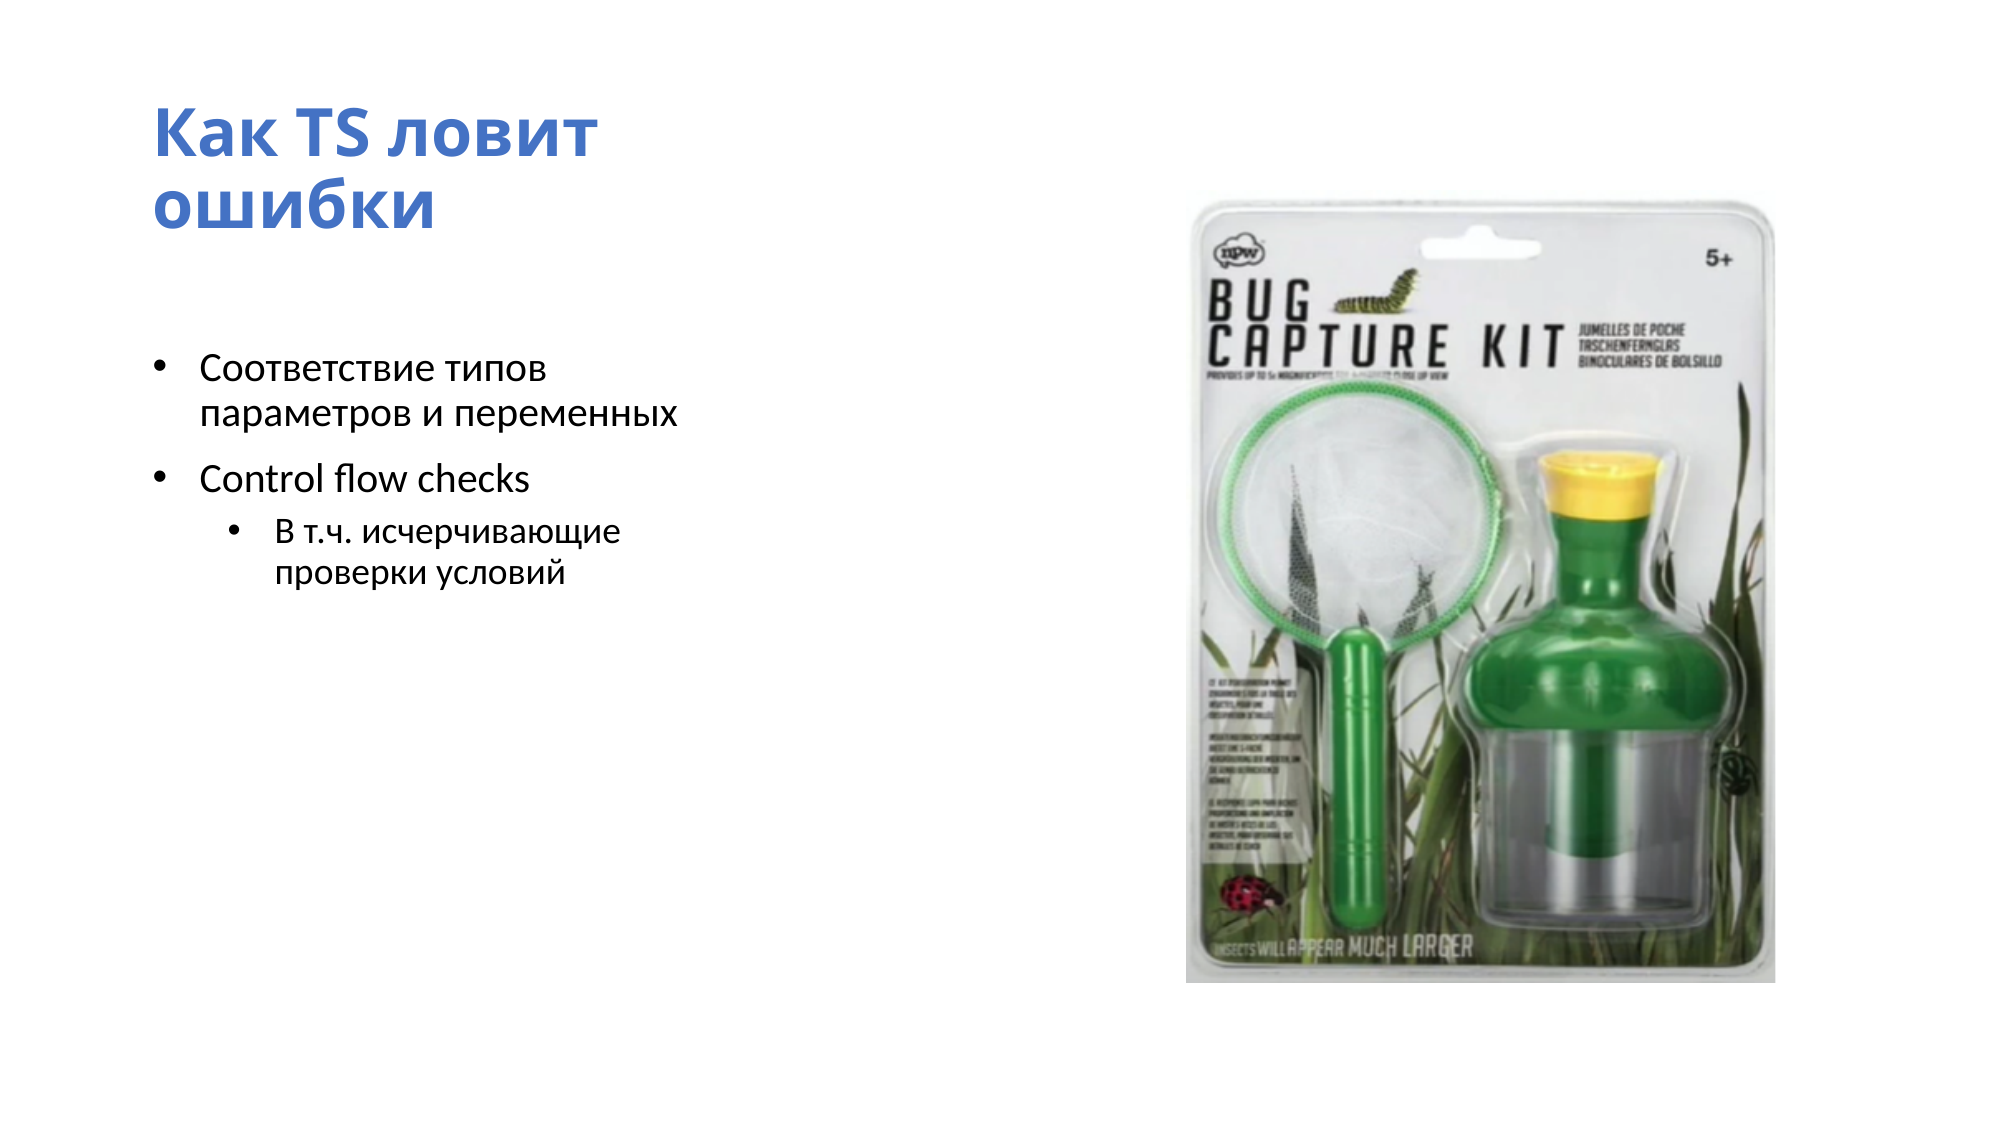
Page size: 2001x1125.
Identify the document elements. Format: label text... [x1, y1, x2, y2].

list Соответствие типов параметров и переменных Control flow checks В т.ч. исчерчивающие проверки условий [137, 337, 783, 963]
picture [1186, 190, 1776, 983]
title Как TS ловит ошибки [137, 75, 783, 251]
